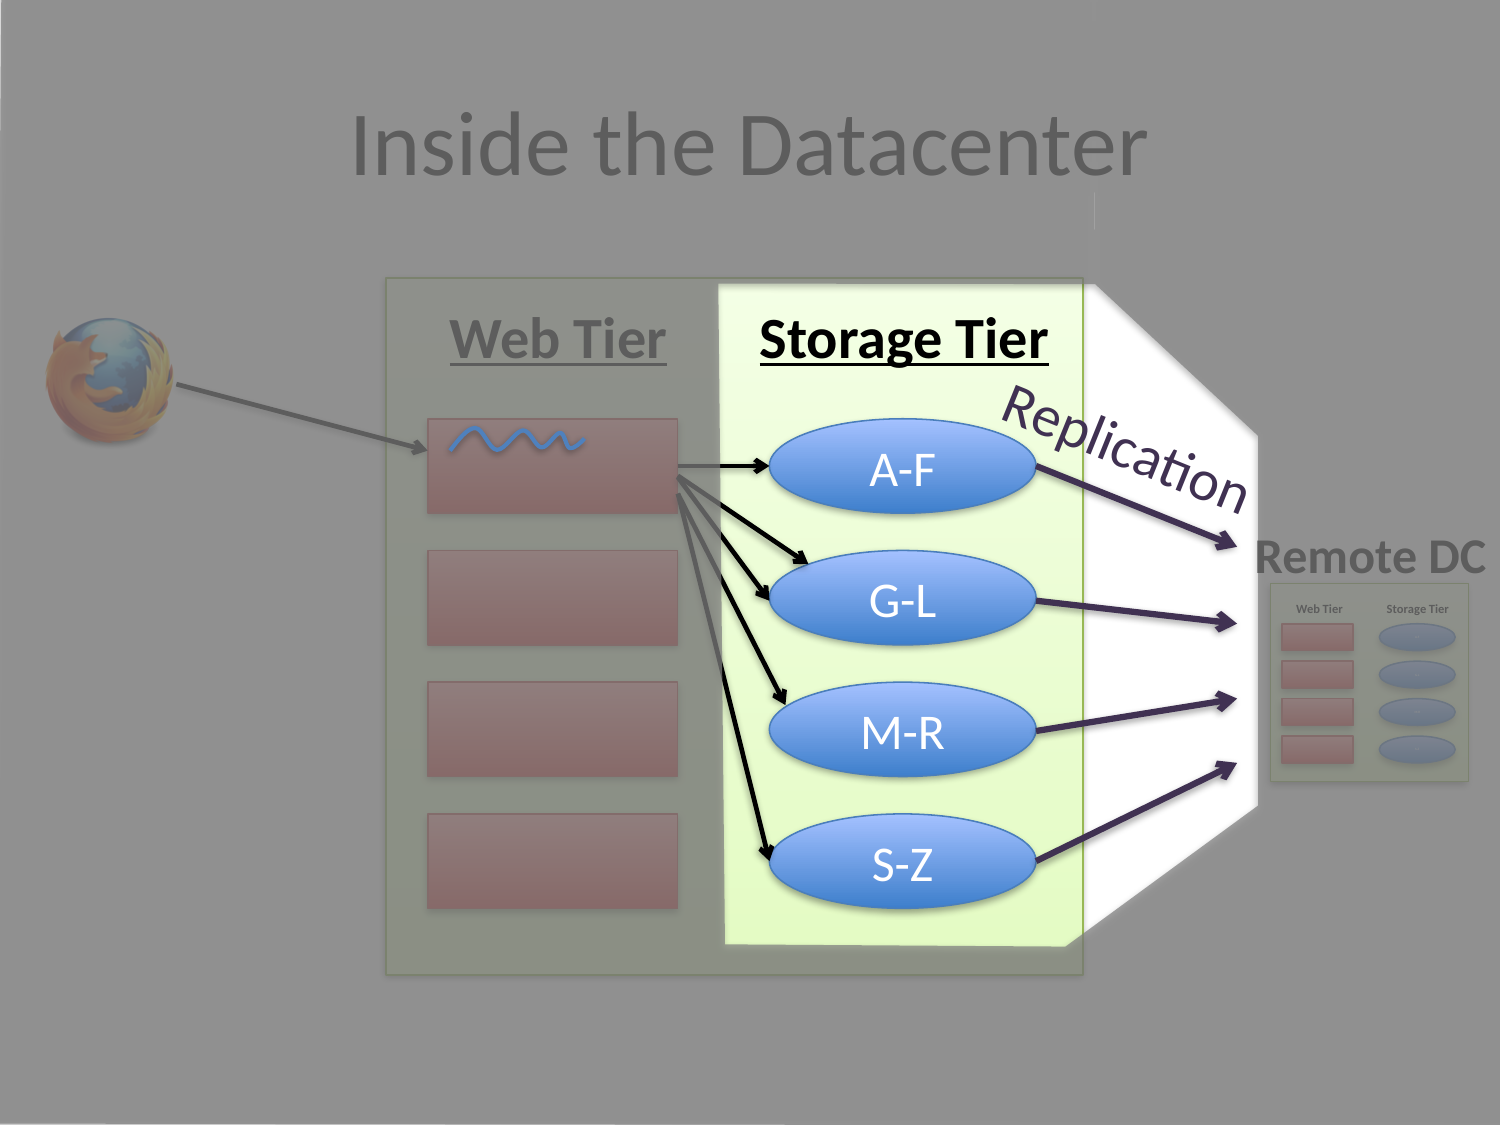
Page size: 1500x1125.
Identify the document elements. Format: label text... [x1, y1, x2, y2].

text_box [730, 870, 1084, 942]
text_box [176, 383, 429, 451]
text_box [725, 380, 1084, 461]
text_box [941, 403, 1317, 862]
picture [41, 315, 177, 451]
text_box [1322, 515, 1500, 783]
text_box [0, 0, 1500, 1125]
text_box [677, 475, 809, 862]
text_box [427, 418, 678, 777]
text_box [769, 418, 1037, 909]
text_box Storage Tier [724, 293, 1092, 380]
